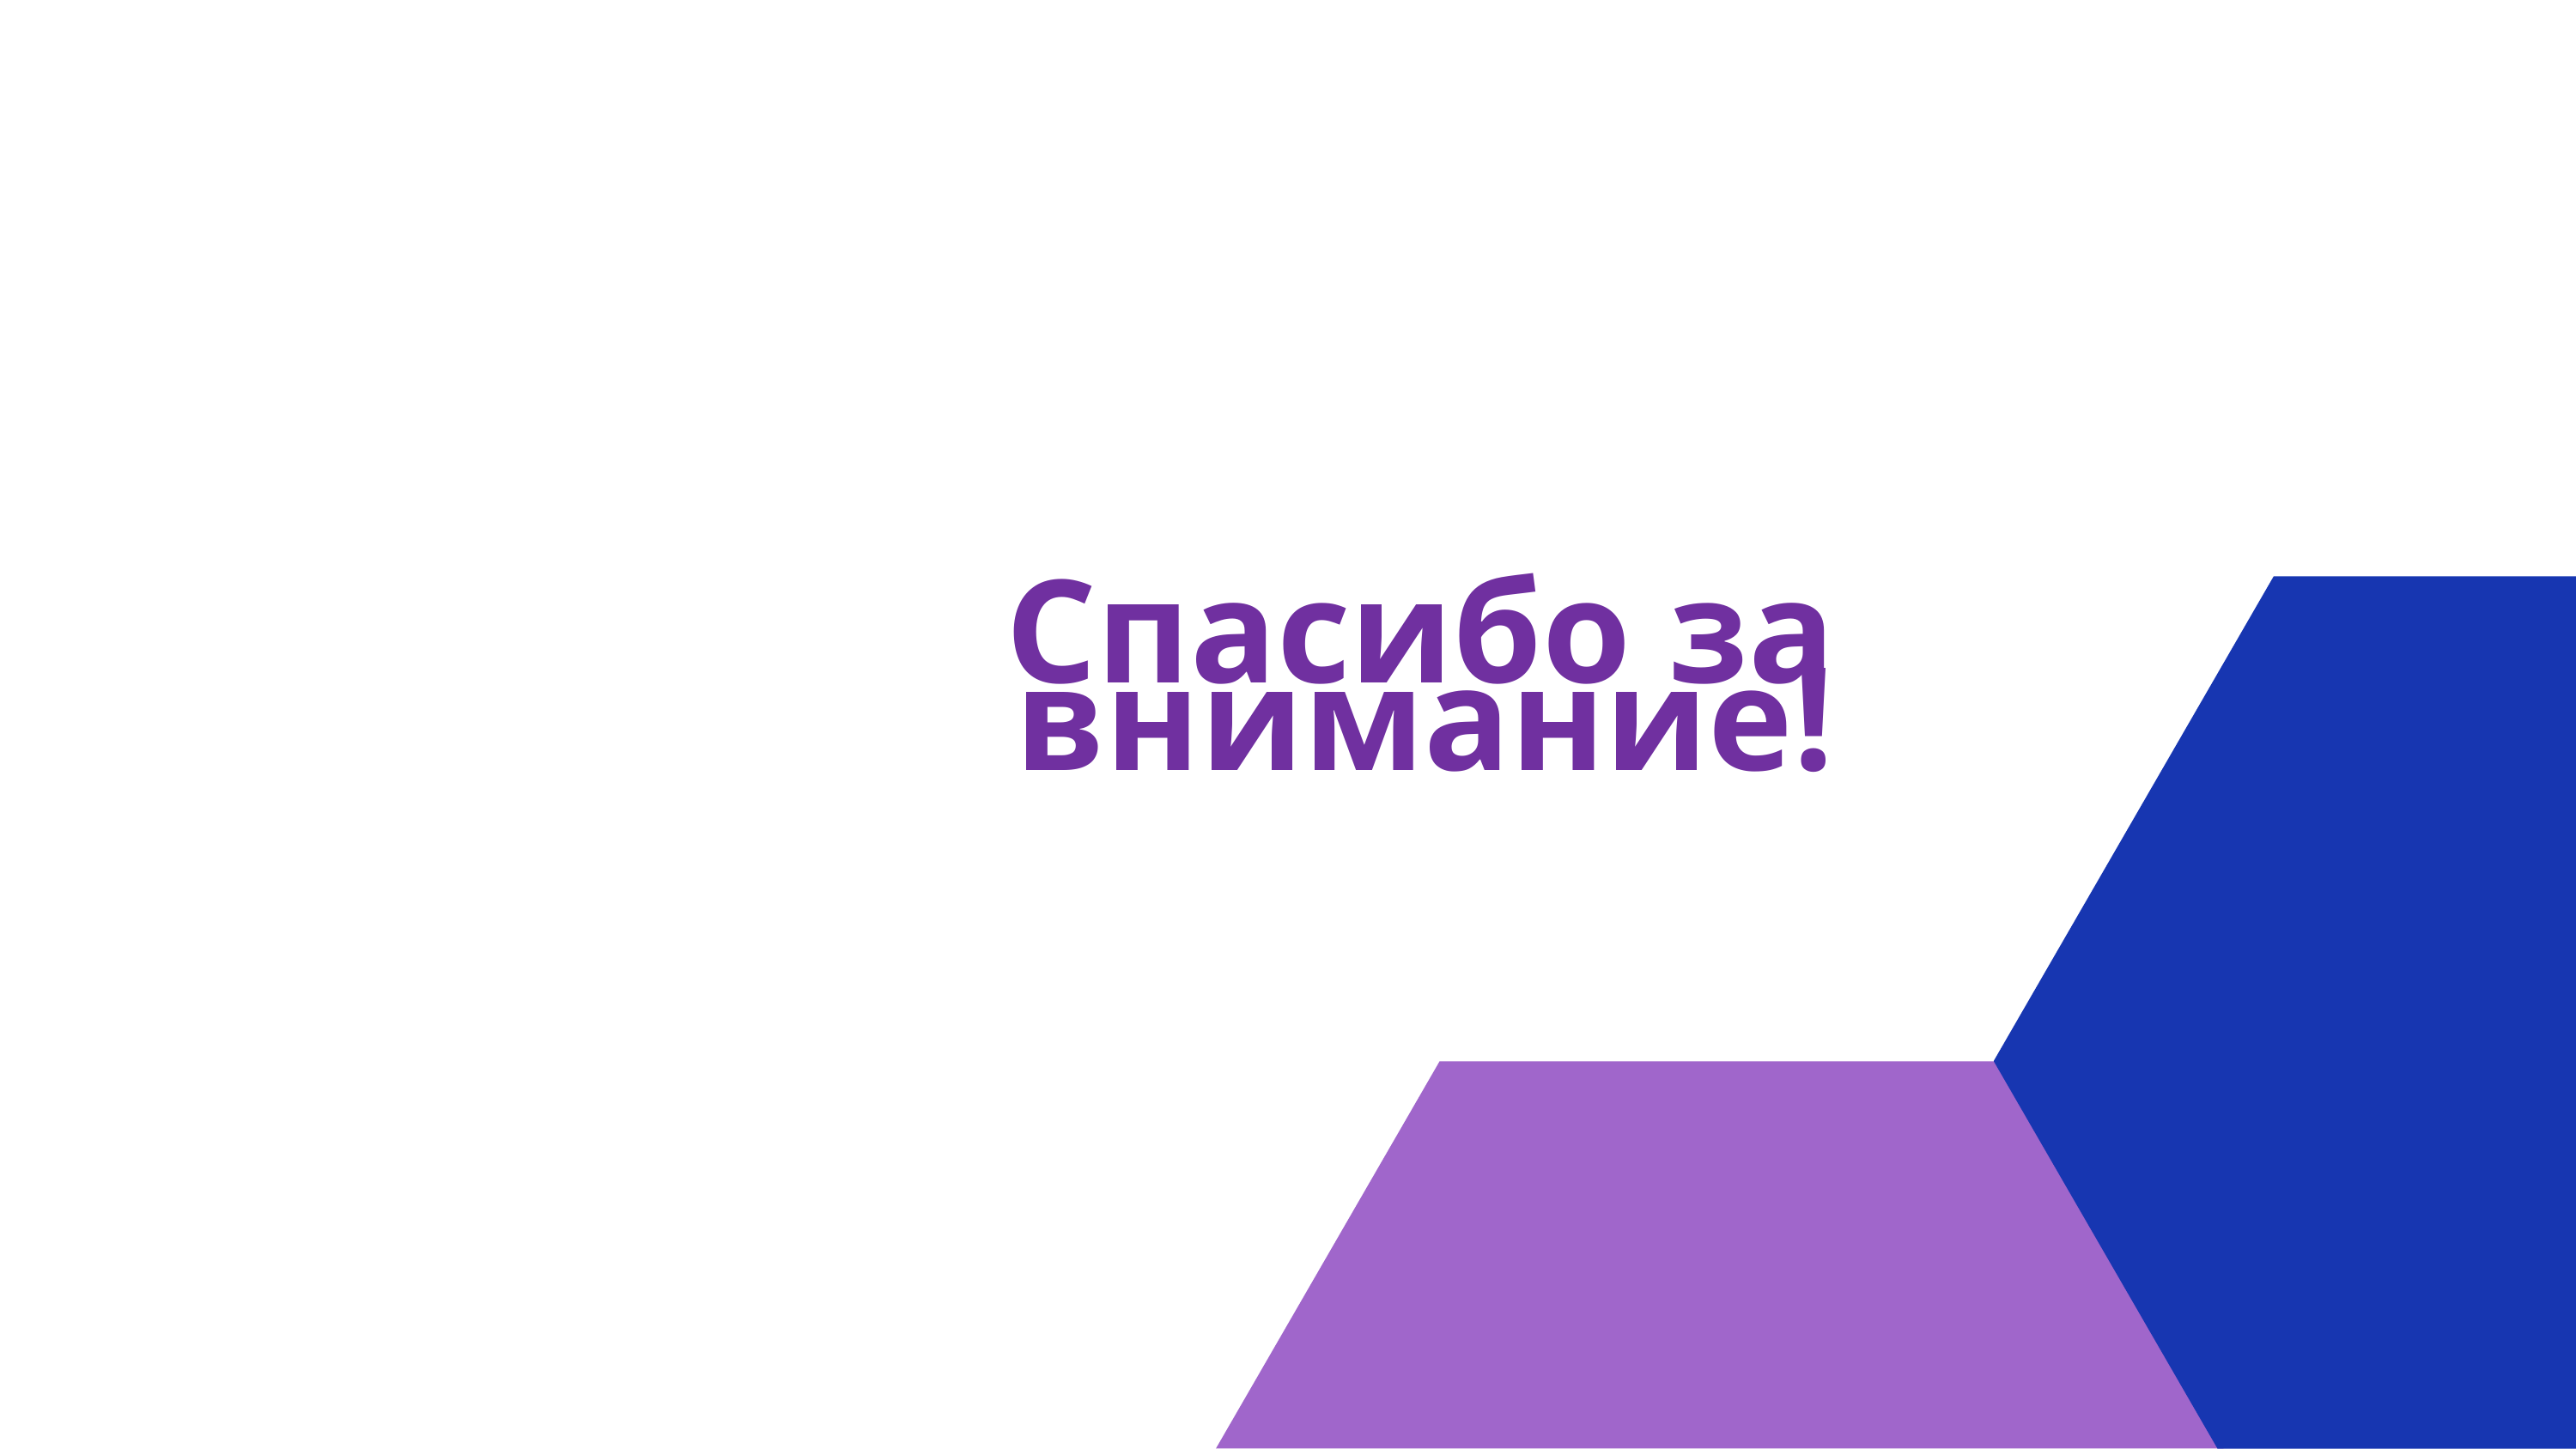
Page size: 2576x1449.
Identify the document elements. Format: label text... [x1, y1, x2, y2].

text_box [1215, 576, 2576, 1449]
text_box Спасибо за внимание! [0, 604, 1211, 799]
